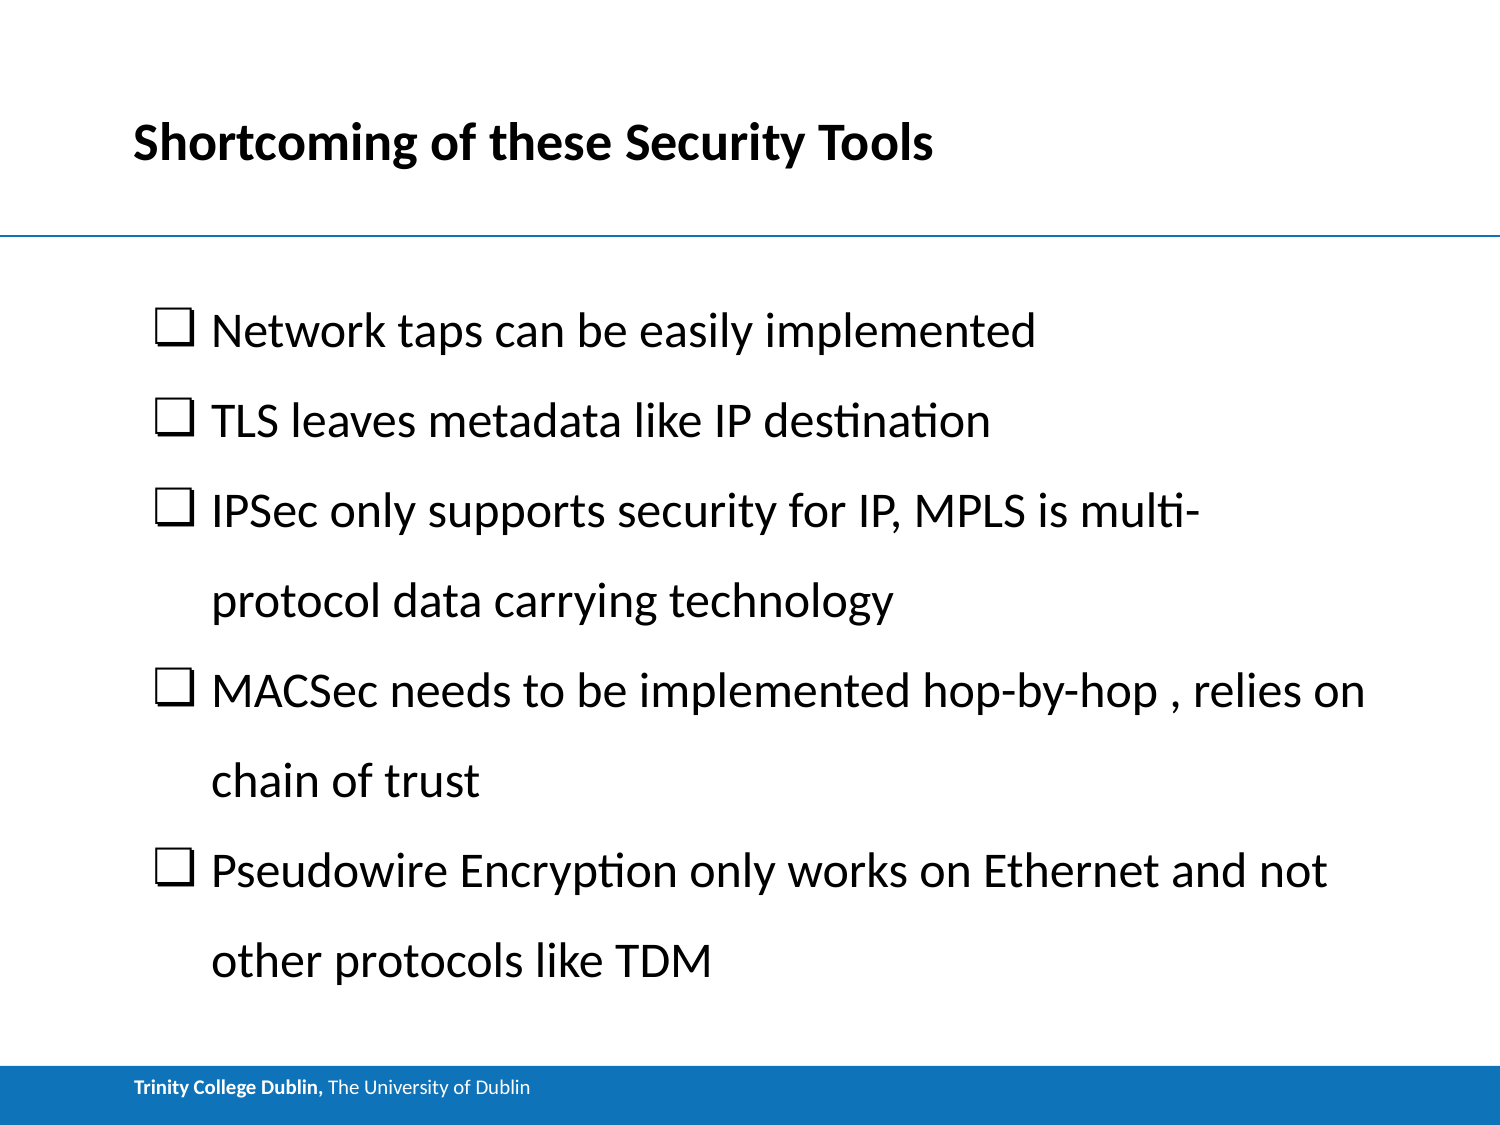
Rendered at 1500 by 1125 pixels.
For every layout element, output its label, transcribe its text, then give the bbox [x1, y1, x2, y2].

title Shortcoming of these Security Tools [133, 79, 1365, 172]
list Network taps can be easily implemented TLS leaves metadata like IP destination IPSec only supports security for IP, MPLS is multi-protocol data carrying technology MACSec needs to be implemented hop-by-hop , relies on chain of trust Pseudowire Encryption only works on Ethernet and not other protocols like TDM [135, 267, 1367, 1028]
